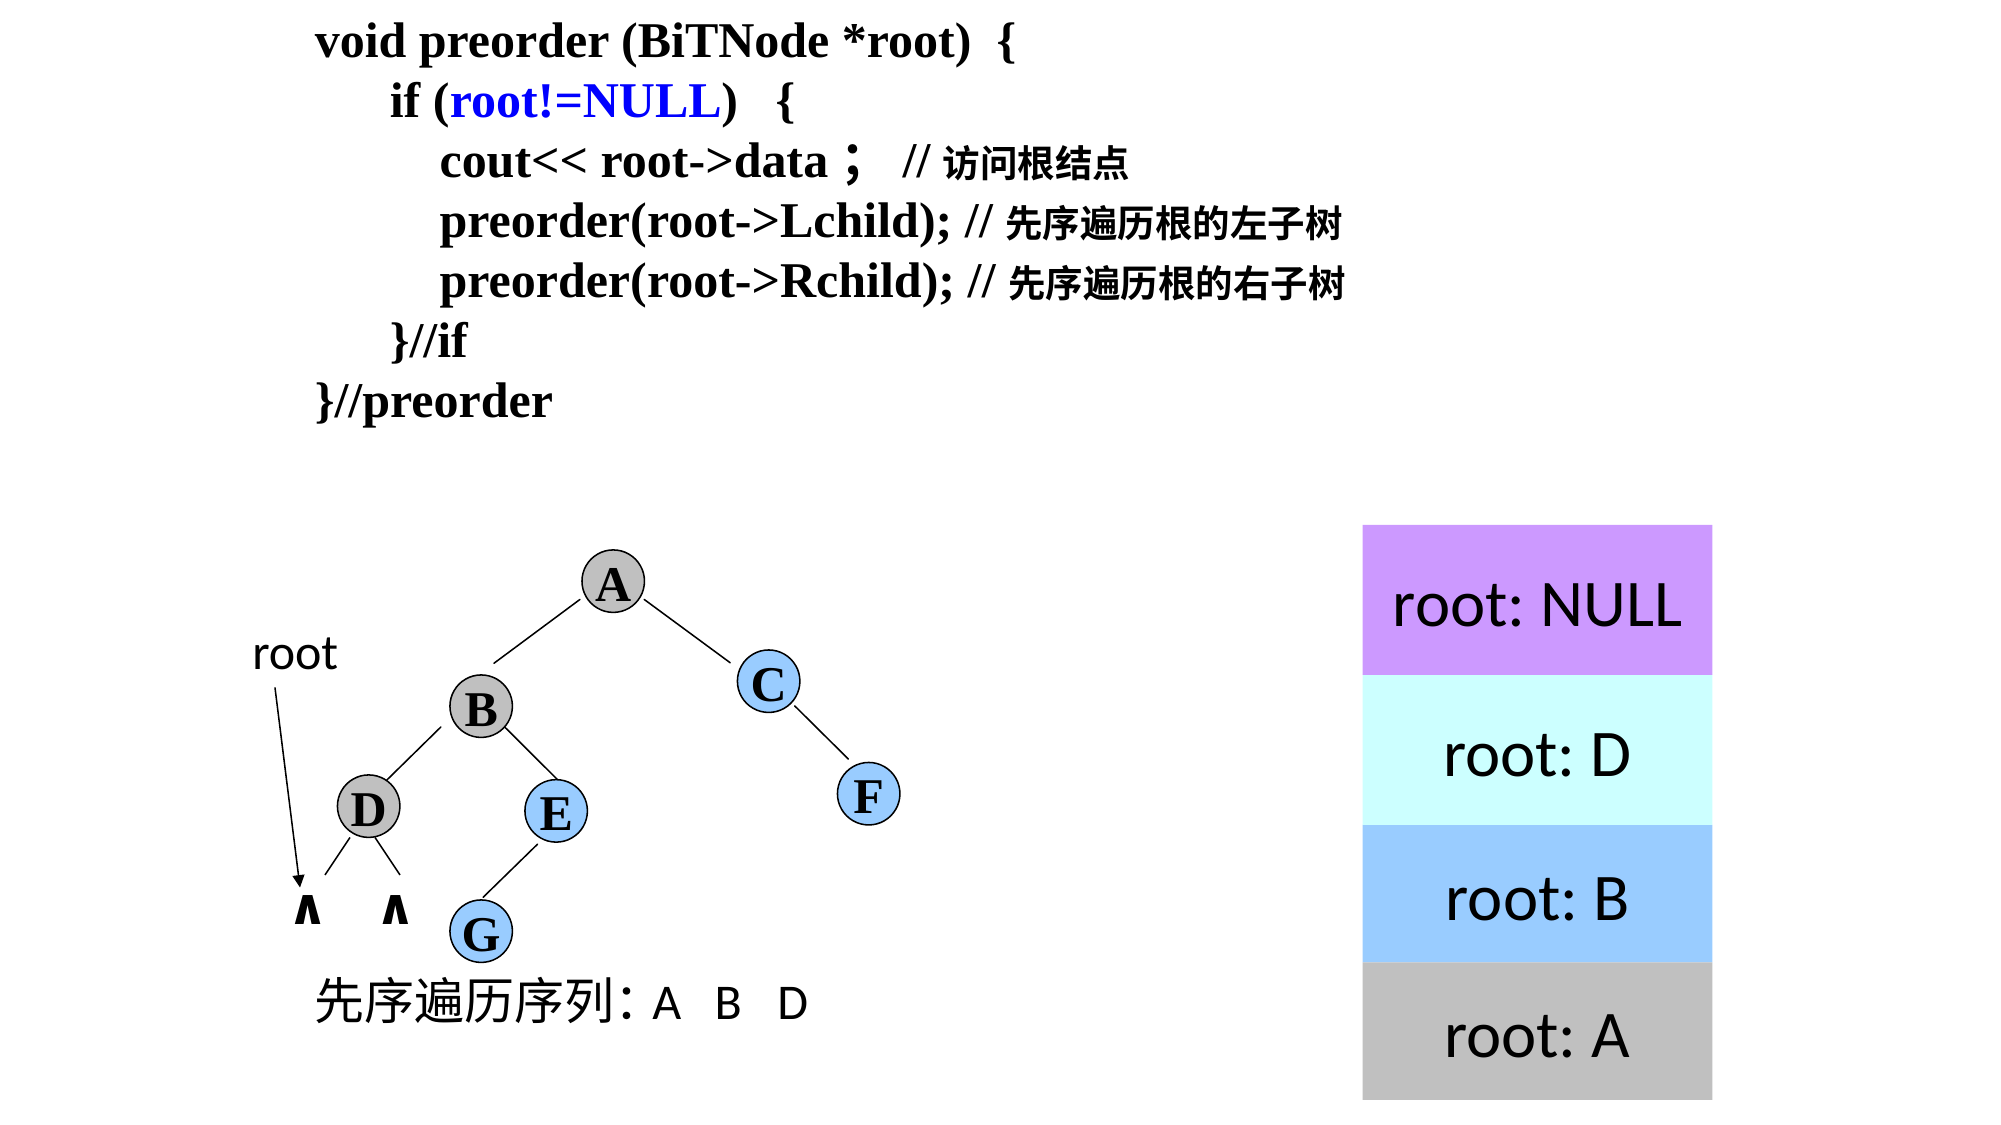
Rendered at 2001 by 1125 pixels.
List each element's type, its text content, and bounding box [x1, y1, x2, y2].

text_box A [581, 549, 645, 613]
text_box D [337, 774, 400, 838]
text_box ∧ [287, 874, 338, 936]
text_box root: B [1362, 825, 1713, 962]
text_box B [449, 674, 513, 738]
text_box A [637, 962, 699, 1038]
text_box 先序遍历序列： [299, 962, 637, 1038]
text_box ∧ [375, 874, 425, 936]
text_box G [449, 899, 513, 962]
text_box D [762, 962, 825, 1038]
text_box root [237, 612, 388, 688]
text_box F [837, 762, 900, 825]
text_box C [737, 649, 800, 713]
text_box root: NULL [1362, 524, 1713, 675]
text_box E [524, 779, 588, 843]
text_box root: A [1362, 962, 1713, 1100]
text_box root: D [1362, 675, 1713, 825]
text_box B [699, 962, 762, 1038]
text_box void preorder (BiTNode *root) { if (root!=NULL) { cout<< root->data；//访问根结点 preorder(root->Lchild); //先序遍历根的左子树 preorder(root->Rchild); //先序遍历根的右子树 }//if }//preorder [249, 0, 1388, 495]
